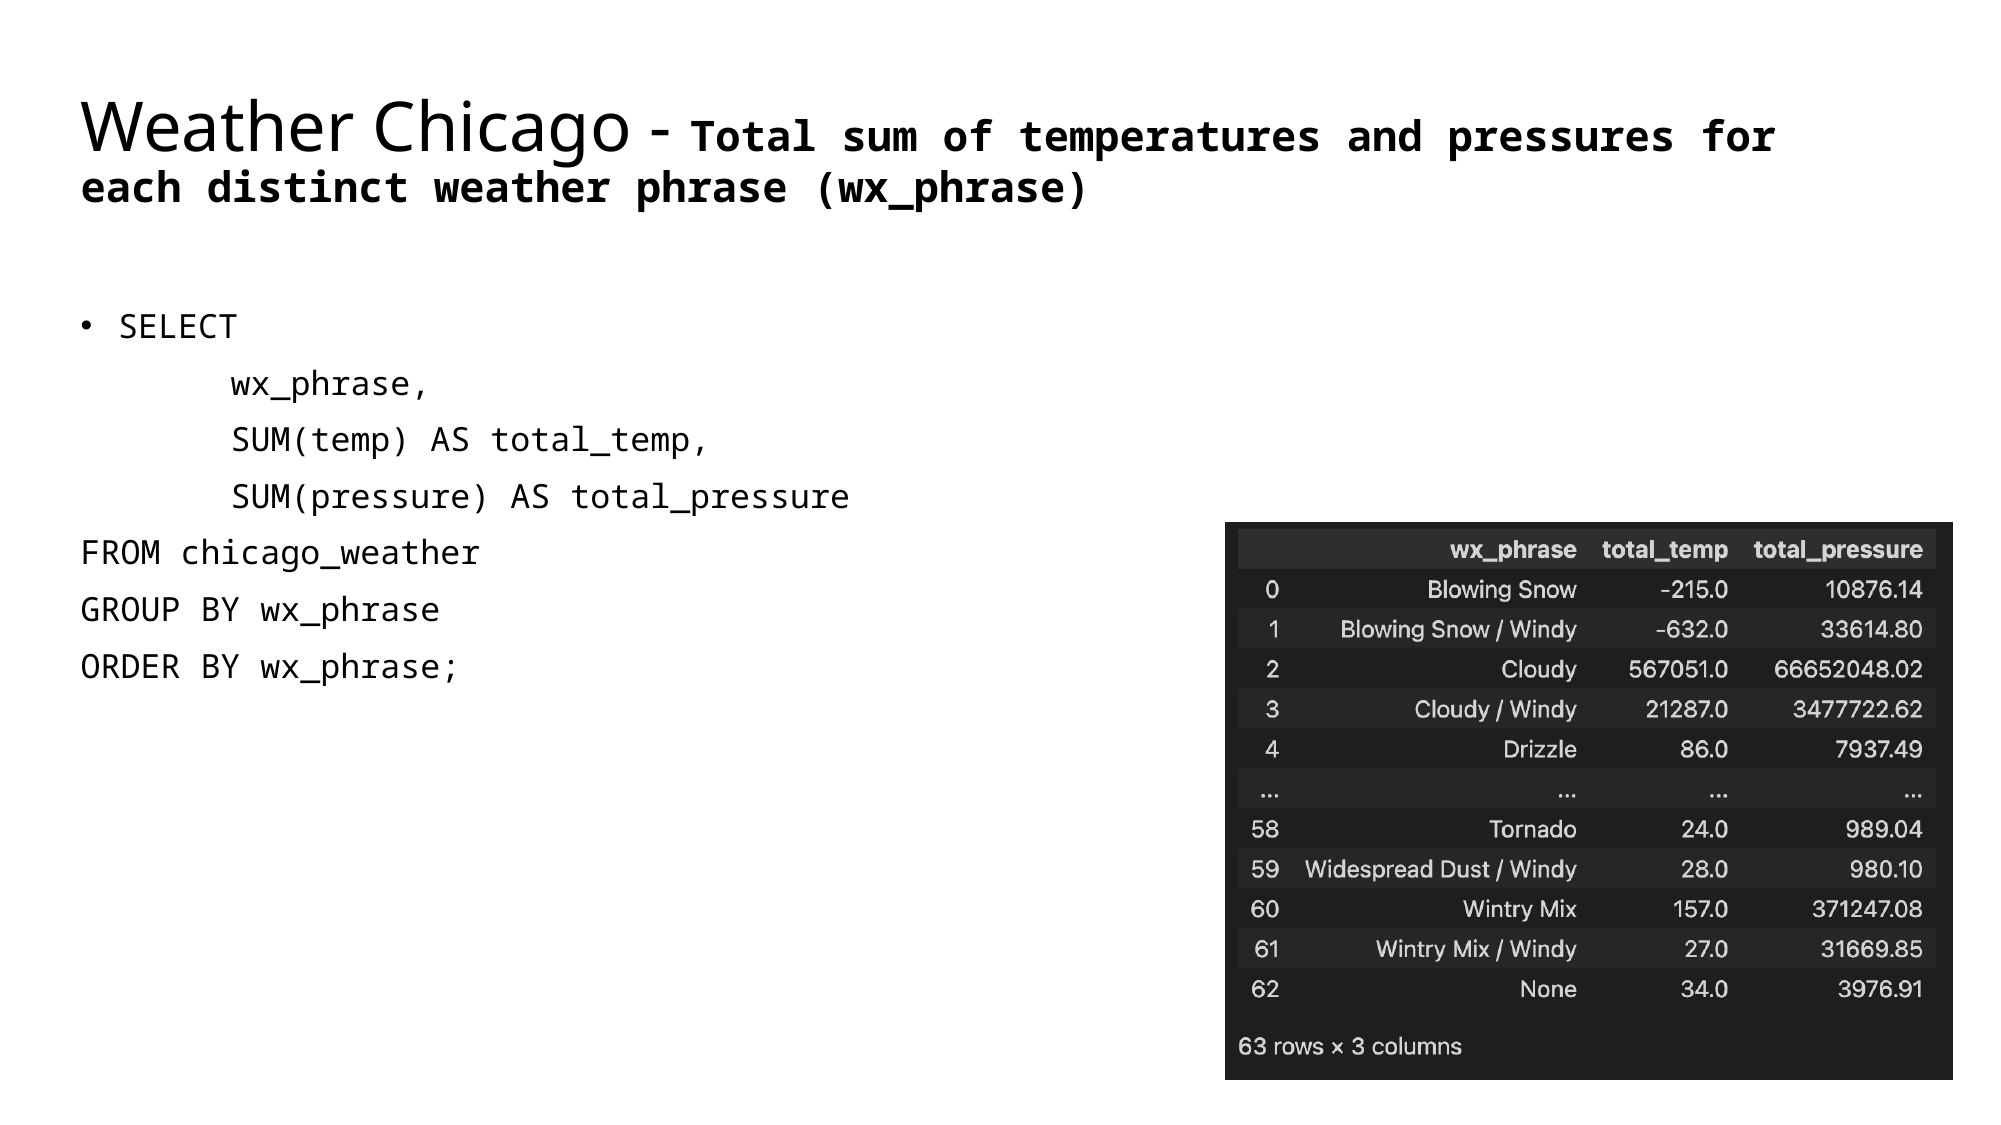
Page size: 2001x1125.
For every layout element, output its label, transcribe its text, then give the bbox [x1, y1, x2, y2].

title Weather Chicago - Total sum of temperatures and pressures for each distinct weather phrase (wx_phrase) [65, 84, 1916, 303]
list SELECT wx_phrase, SUM(temp) AS total_temp, SUM(pressure) AS total_pressure FROM chicago_weather GROUP BY wx_phrase ORDER BY wx_phrase; [65, 302, 1791, 1125]
picture [1225, 522, 1953, 1080]
